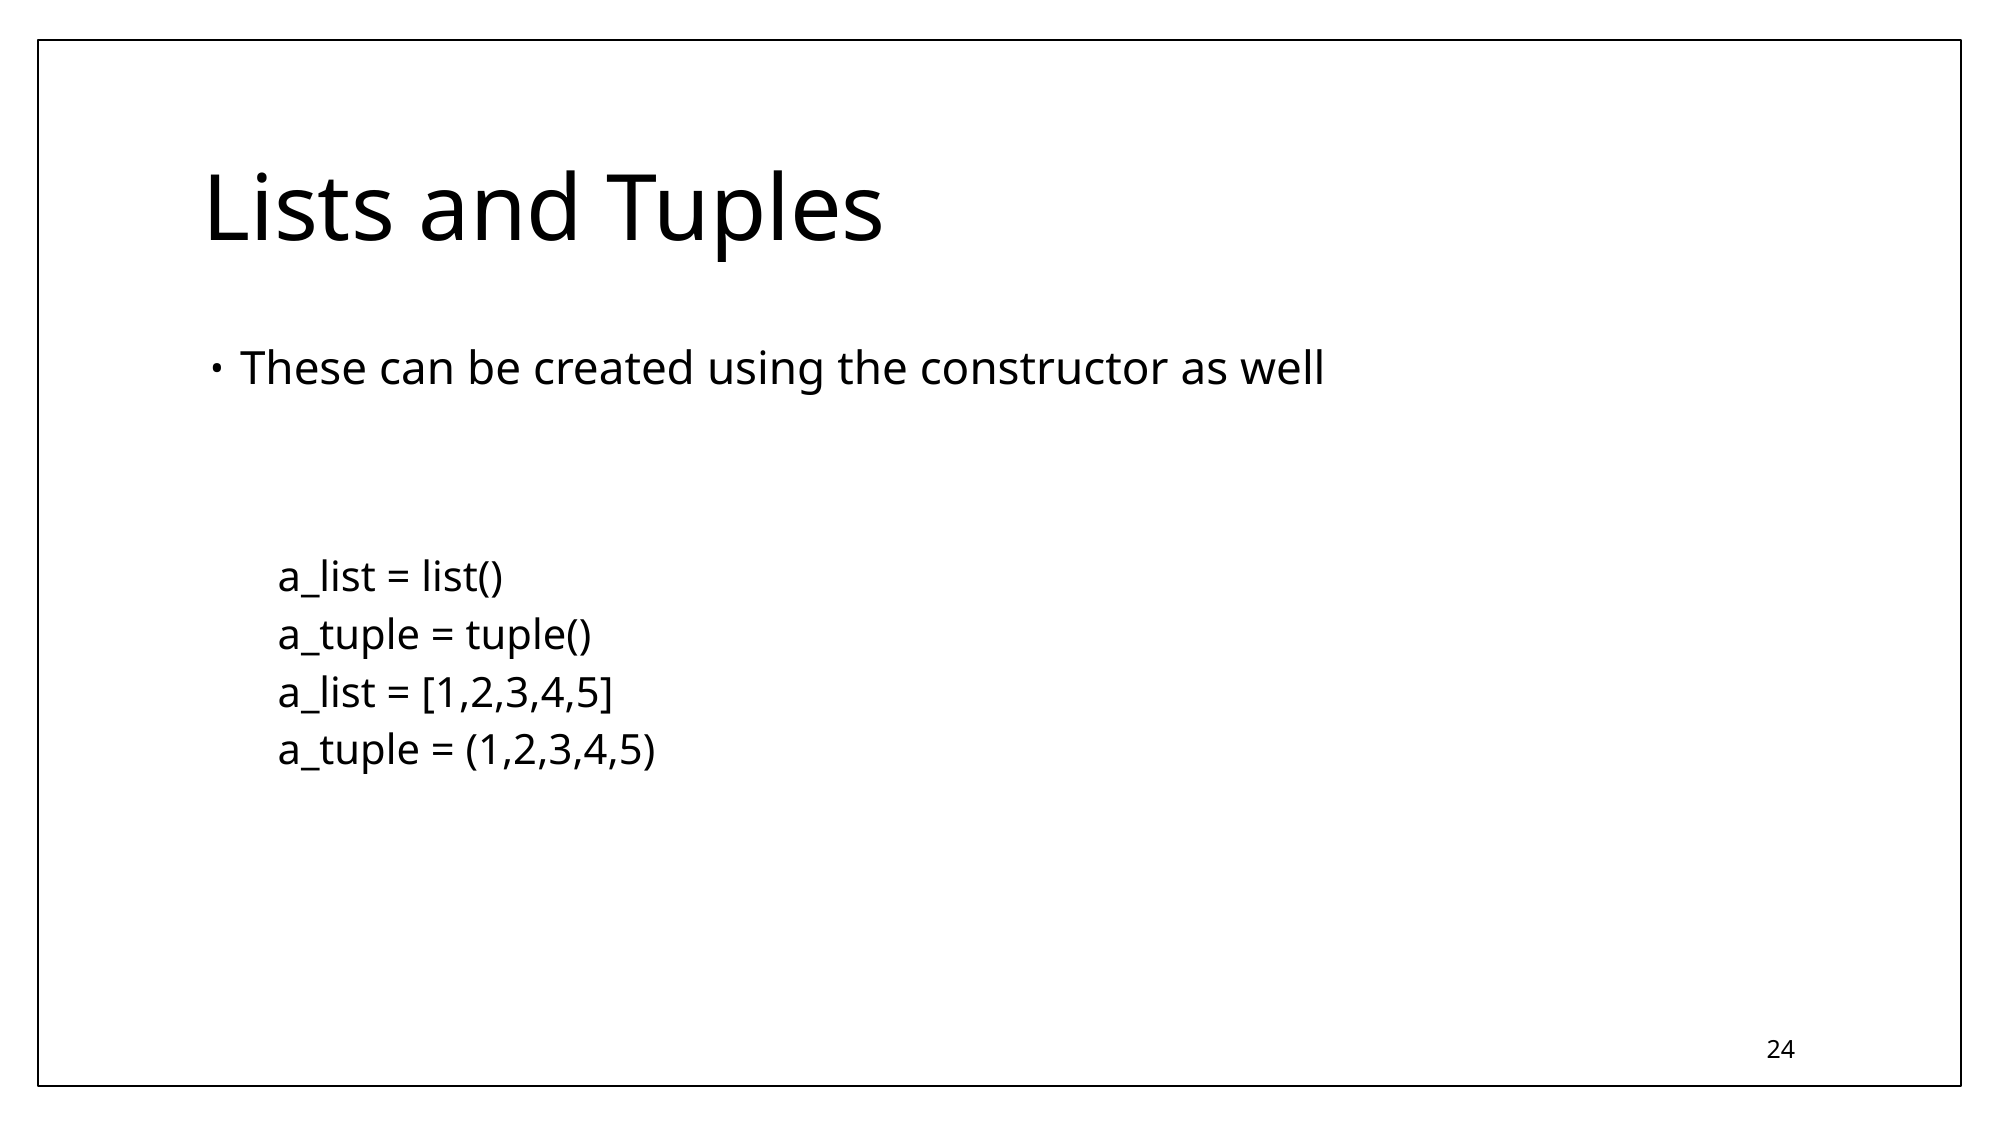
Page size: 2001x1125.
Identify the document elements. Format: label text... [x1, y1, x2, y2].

slide_number 24 [1530, 1020, 1811, 1081]
list These can be created using the constructor as well a_list = list() a_tuple = tuple() a_list = [1,2,3,4,5] a_tuple = (1,2,3,4,5) [187, 337, 1808, 1000]
title Lists and Tuples [187, 99, 1808, 323]
